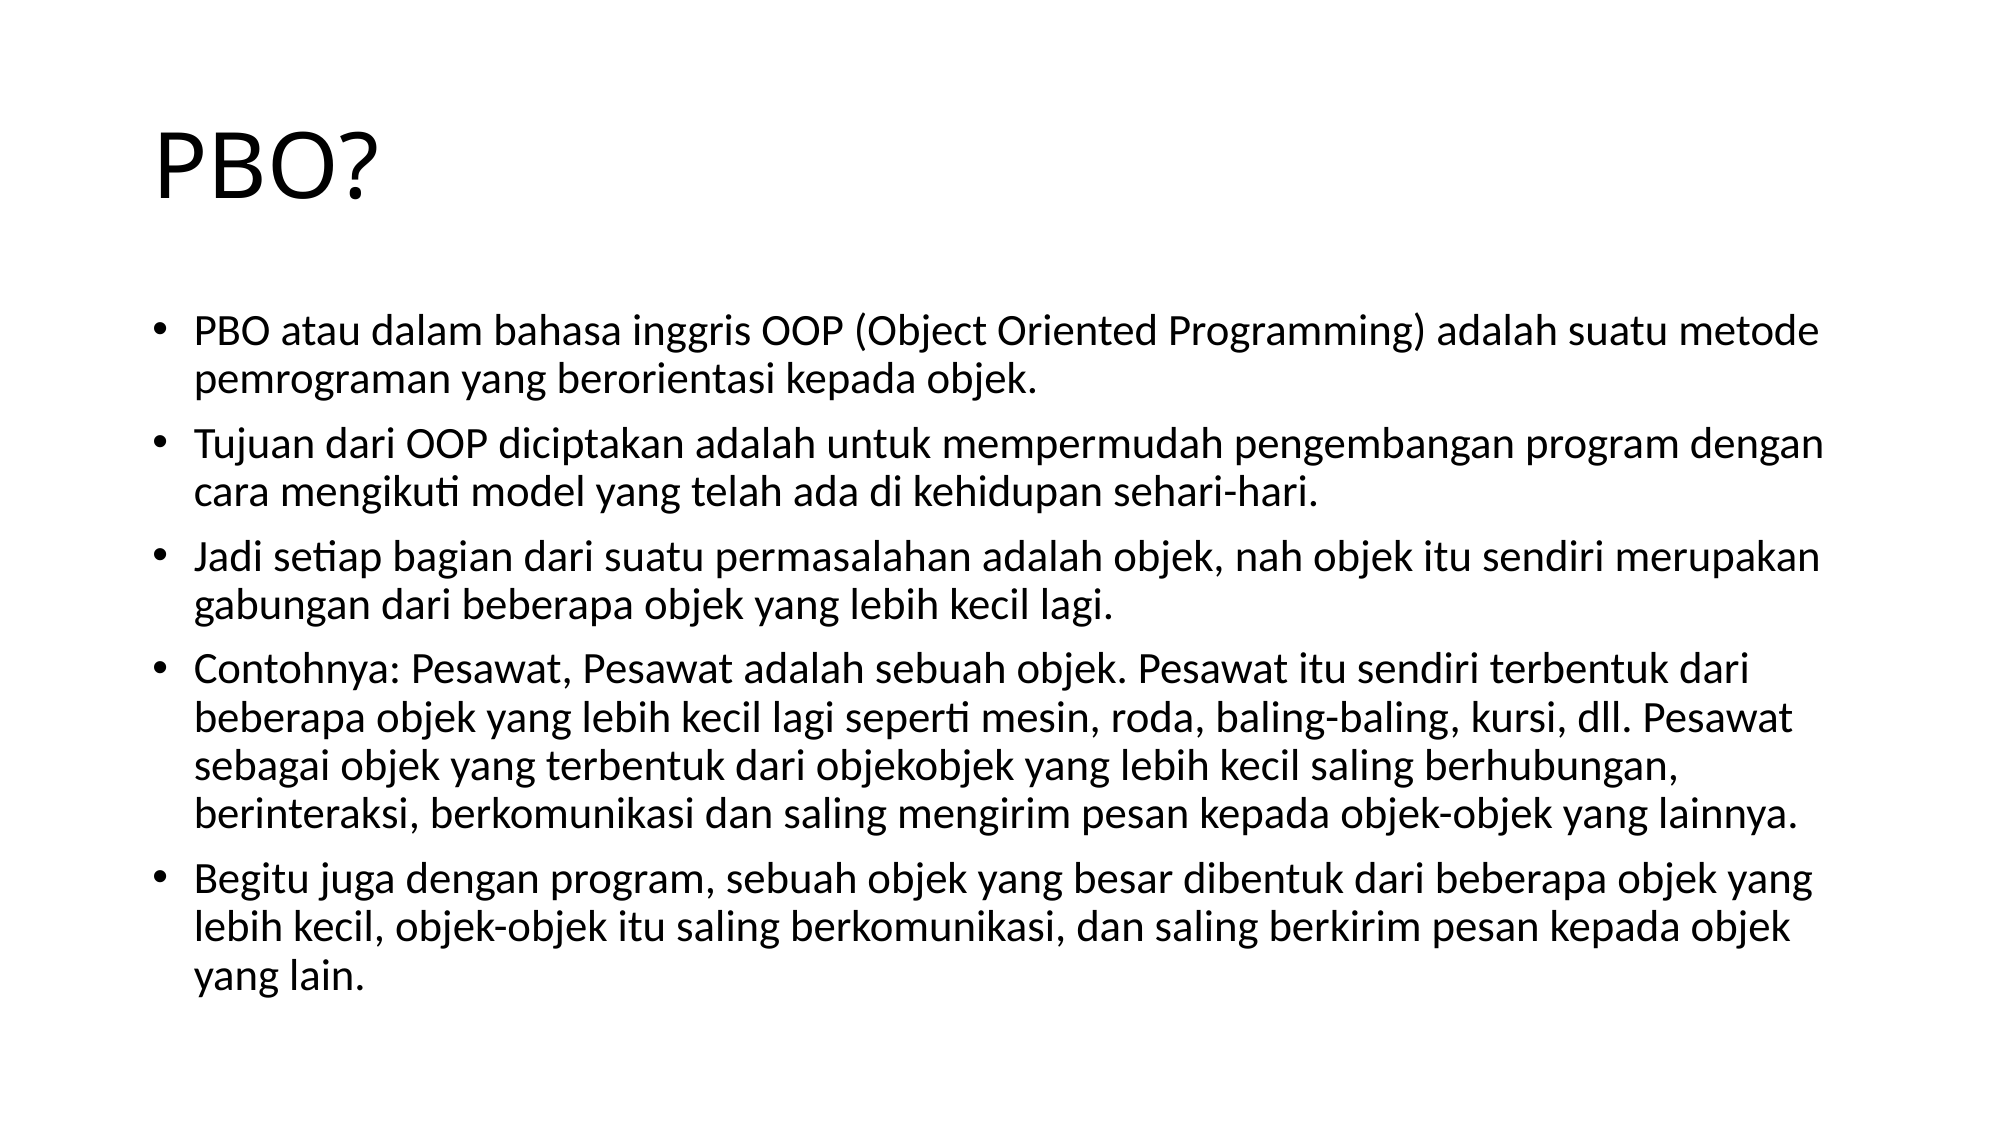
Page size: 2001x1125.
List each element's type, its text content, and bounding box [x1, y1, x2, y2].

title PBO? [137, 59, 1863, 278]
list PBO atau dalam bahasa inggris OOP (Object Oriented Programming) adalah suatu metode pemrograman yang berorientasi kepada objek. Tujuan dari OOP diciptakan adalah untuk mempermudah pengembangan program dengan cara mengikuti model yang telah ada di kehidupan sehari-hari. Jadi setiap bagian dari suatu permasalahan adalah objek, nah objek itu sendiri merupakan gabungan dari beberapa objek yang lebih kecil lagi. Contohnya: Pesawat, Pesawat adalah sebuah objek. Pesawat itu sendiri terbentuk dari beberapa objek yang lebih kecil lagi seperti mesin, roda, baling-baling, kursi, dll. Pesawat sebagai objek yang terbentuk dari objekobjek yang lebih kecil saling berhubungan, berinteraksi, berkomunikasi dan saling mengirim pesan kepada objek-objek yang lainnya. Begitu juga dengan program, sebuah objek yang besar dibentuk dari beberapa objek yang lebih kecil, objek-objek itu saling berkomunikasi, dan saling berkirim pesan kepada objek yang lain. [137, 299, 1863, 1014]
